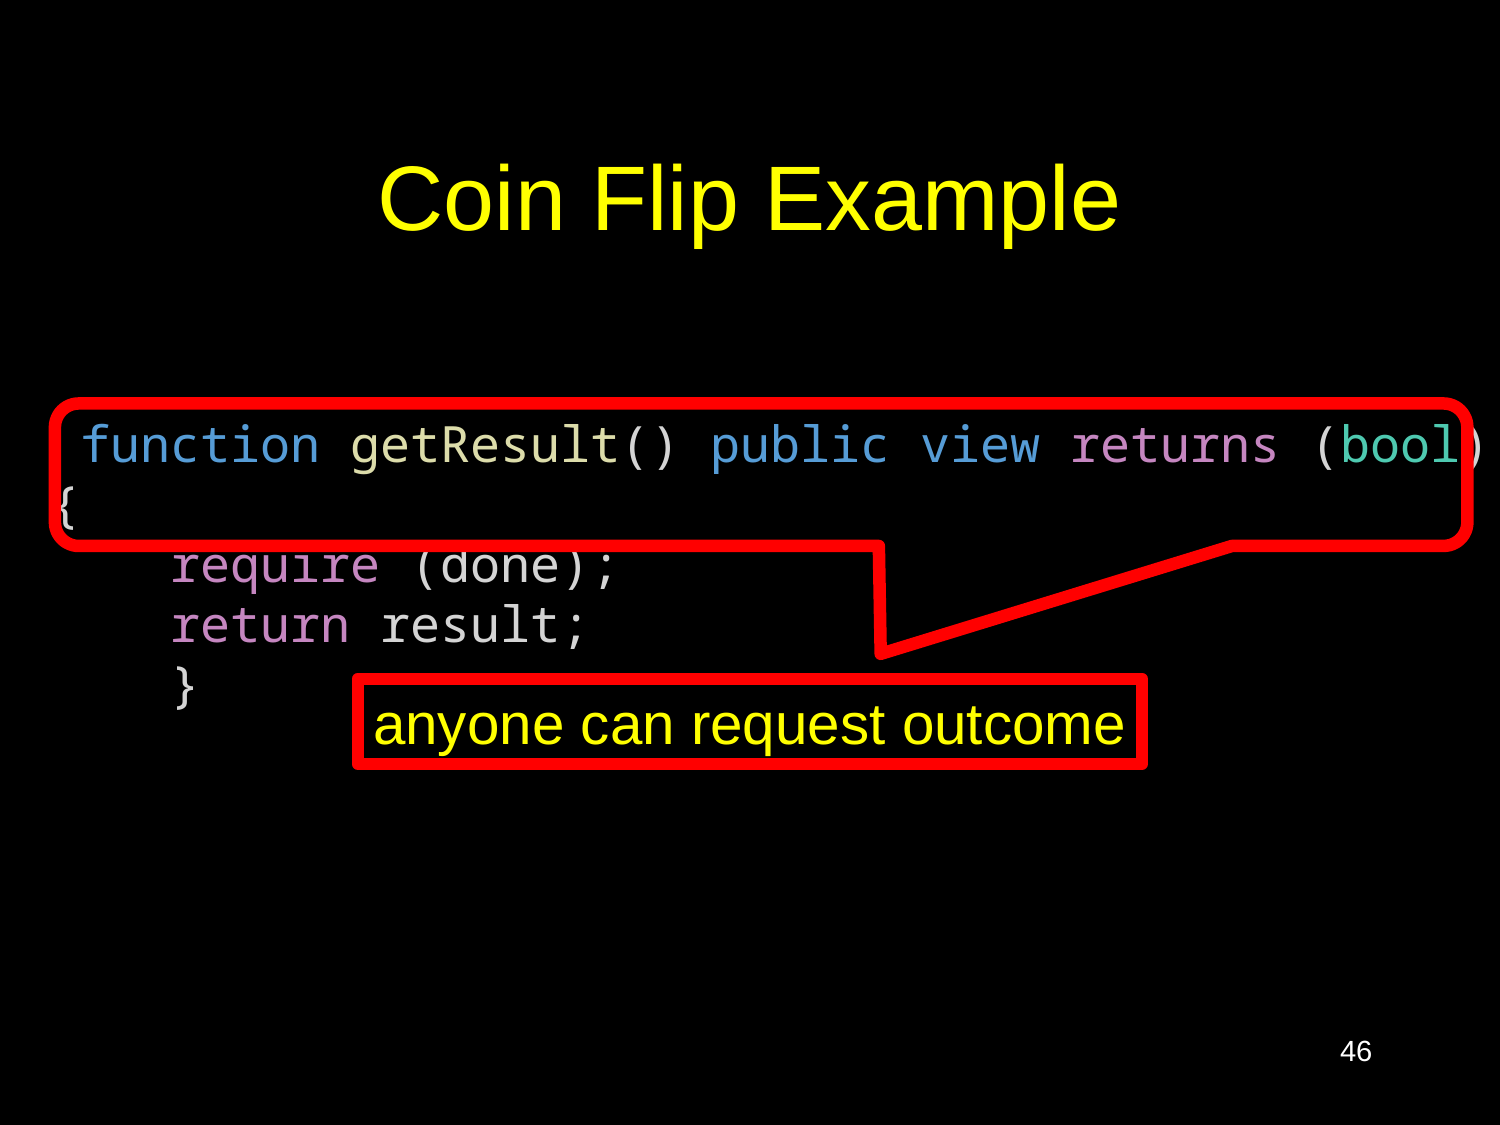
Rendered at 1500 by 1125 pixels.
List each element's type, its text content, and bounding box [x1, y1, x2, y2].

text_box function getResult() public view returns (bool) { require (done); return result; } [35, 405, 1500, 720]
text_box [54, 403, 1468, 654]
title Coin Flip Example [112, 99, 1388, 288]
text_box anyone can request outcome [357, 678, 1142, 764]
slide_number 46 [1074, 1024, 1388, 1101]
